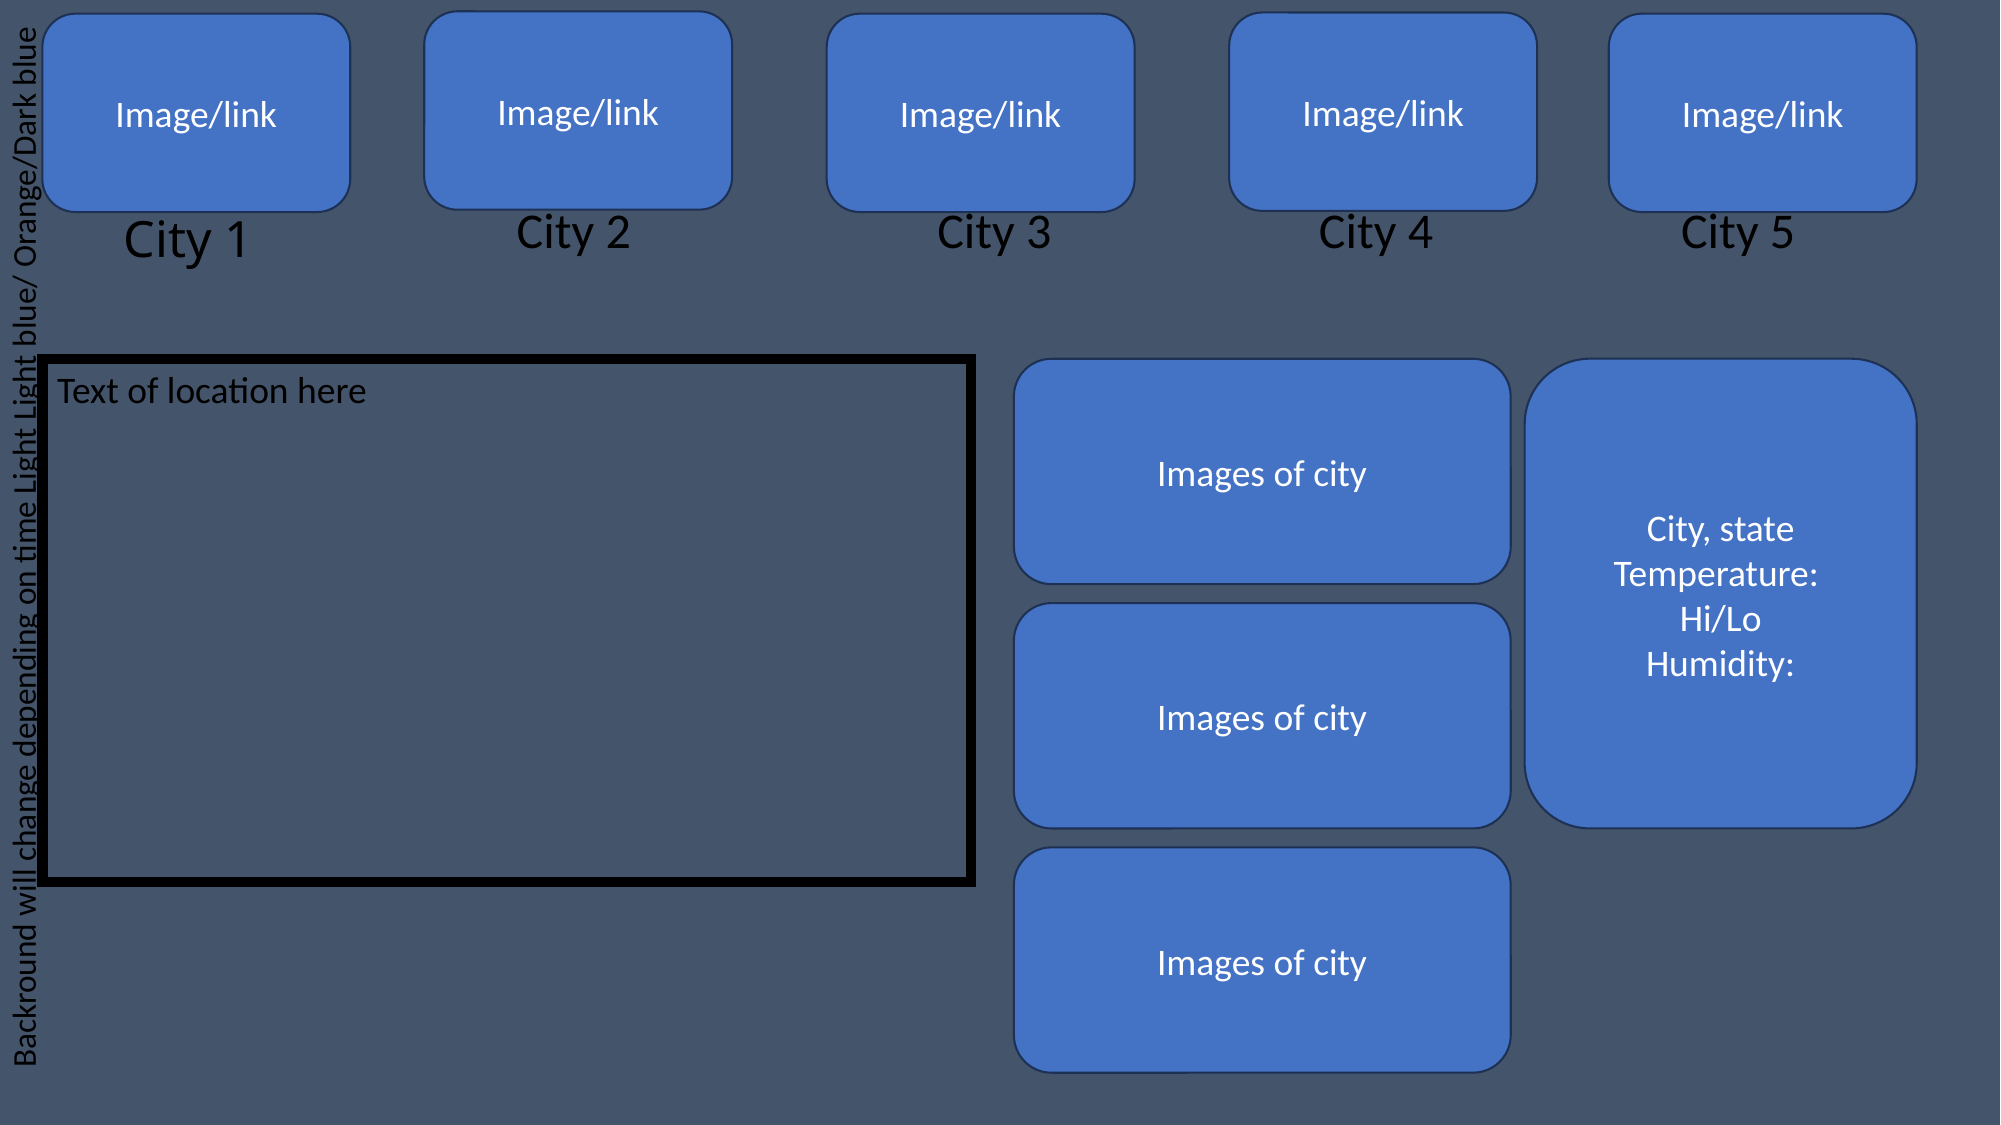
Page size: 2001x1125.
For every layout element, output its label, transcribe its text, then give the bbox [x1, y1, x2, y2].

text_box Images of city [1012, 602, 1512, 830]
text_box Images of city [1012, 846, 1512, 1074]
text_box Image/link [423, 10, 734, 211]
text_box Text of location here [50, 358, 850, 419]
text_box City 2 [501, 190, 695, 266]
text_box Image/link [1607, 12, 1918, 214]
text_box City 5 [1666, 190, 1859, 266]
text_box Image/link [50, 12, 352, 214]
title City 1 [50, 125, 366, 276]
text_box Image/link [825, 12, 1136, 214]
text_box City 3 [922, 190, 1116, 266]
text_box [50, 358, 972, 883]
text_box City, state Temperature: Hi/Lo Humidity: [1523, 357, 1918, 830]
text_box City 4 [1304, 190, 1497, 266]
text_box Image/link [1228, 11, 1539, 212]
text_box Backround will change depending on time Light Light blue/ Orange/Dark blue [0, 0, 50, 1083]
text_box Images of city [1012, 357, 1512, 586]
